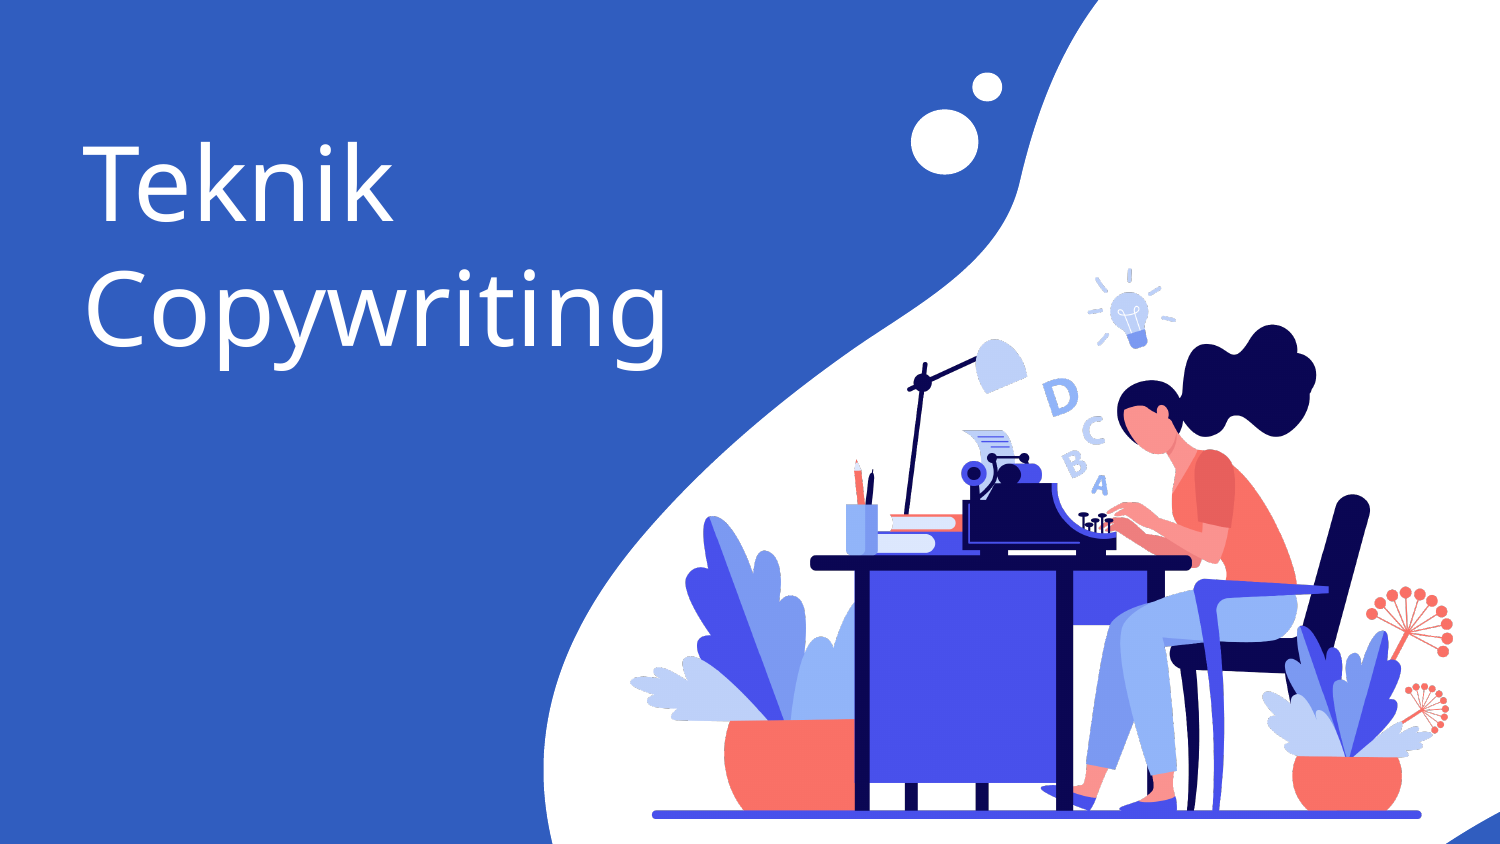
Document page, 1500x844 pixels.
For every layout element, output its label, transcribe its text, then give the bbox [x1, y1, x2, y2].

picture [630, 268, 1453, 819]
title Teknik Copywriting [67, 117, 848, 383]
